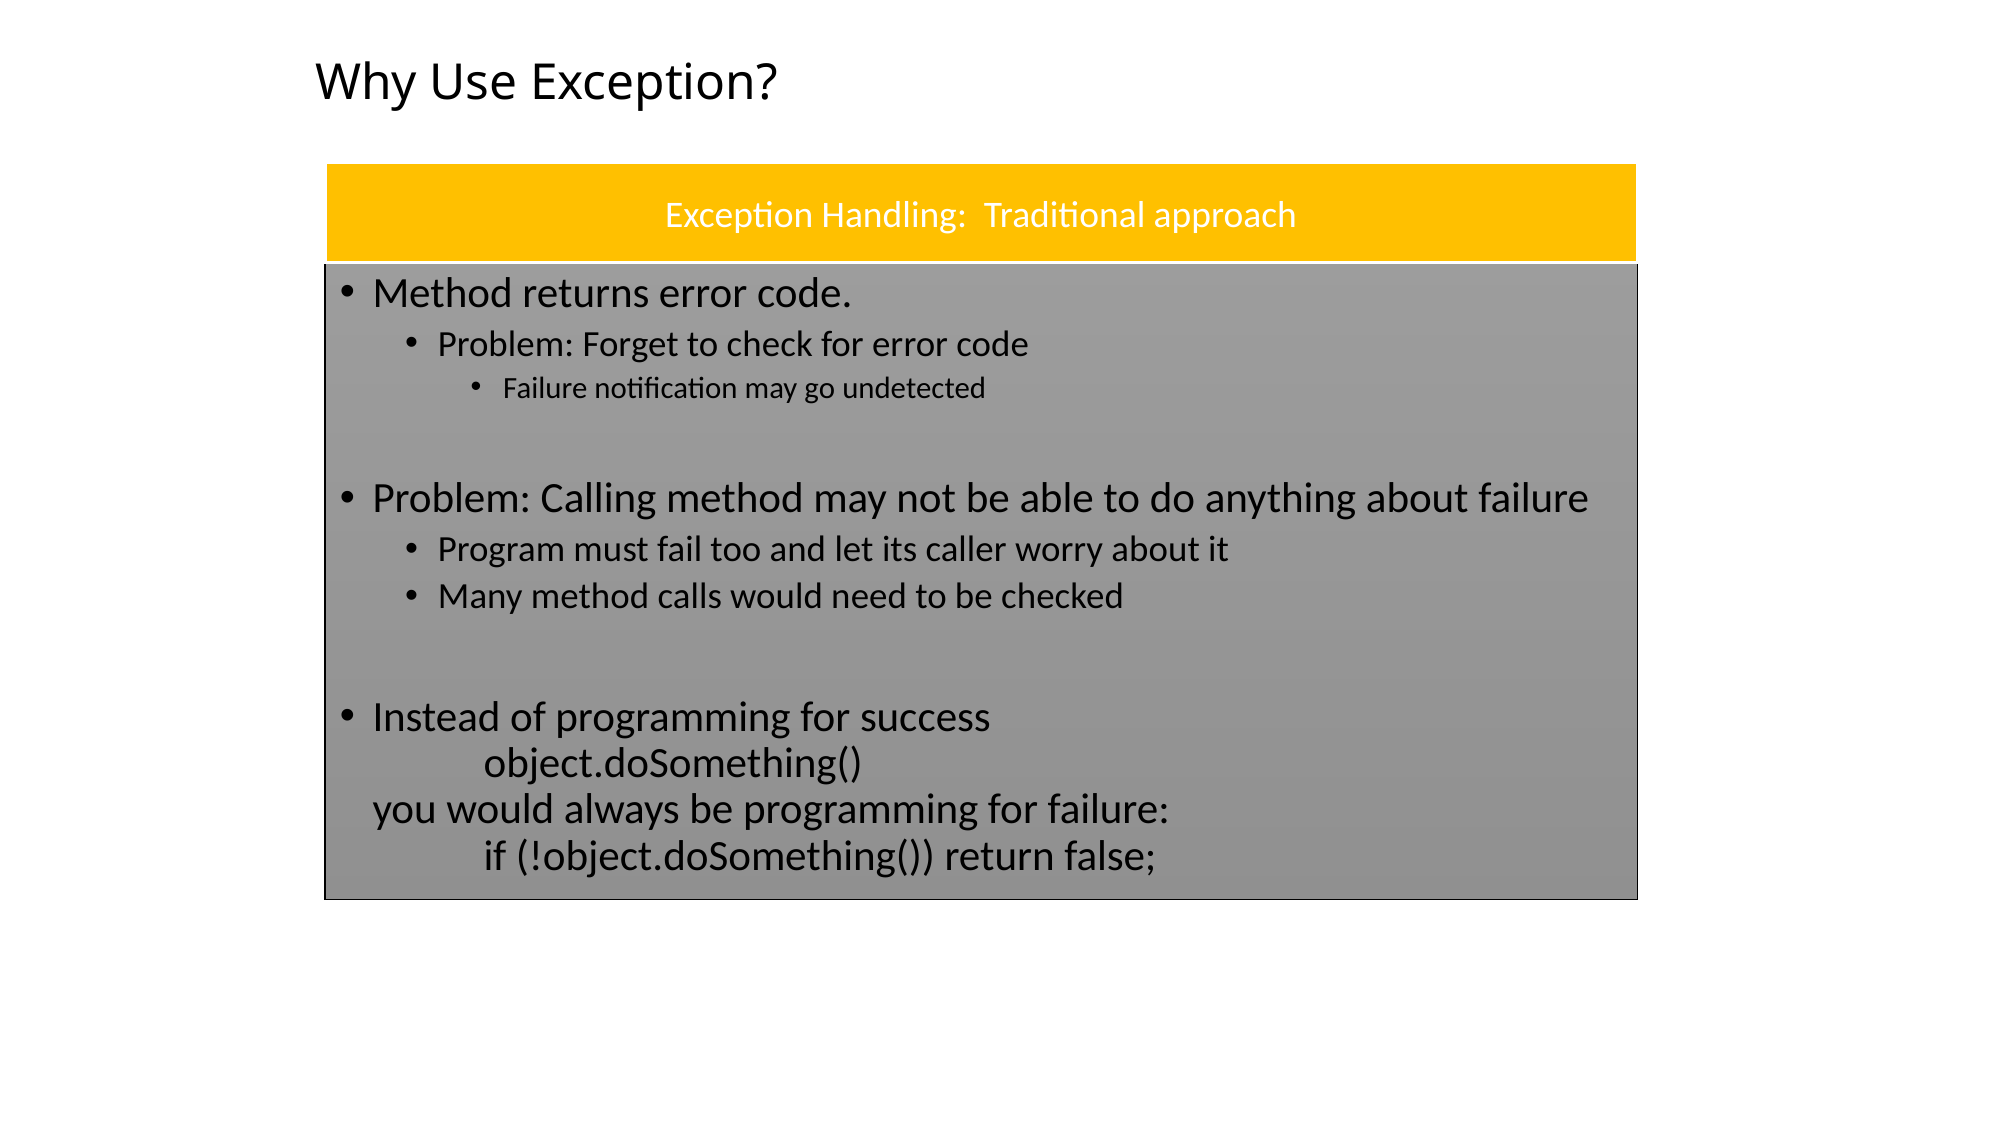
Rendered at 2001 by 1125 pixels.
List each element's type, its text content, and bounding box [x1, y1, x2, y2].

text_box Exception Handling: Traditional approach [323, 161, 1639, 264]
title Why Use Exception? [300, 49, 1525, 118]
list Method returns error code. Problem: Forget to check for error code Failure notification may go undetected Problem: Calling method may not be able to do anything about failure Program must fail too and let its caller worry about it Many method calls would need to be checked Instead of programming for success object.doSomething() you would always be programming for failure: if (!object.doSomething()) return false; [324, 264, 1638, 900]
